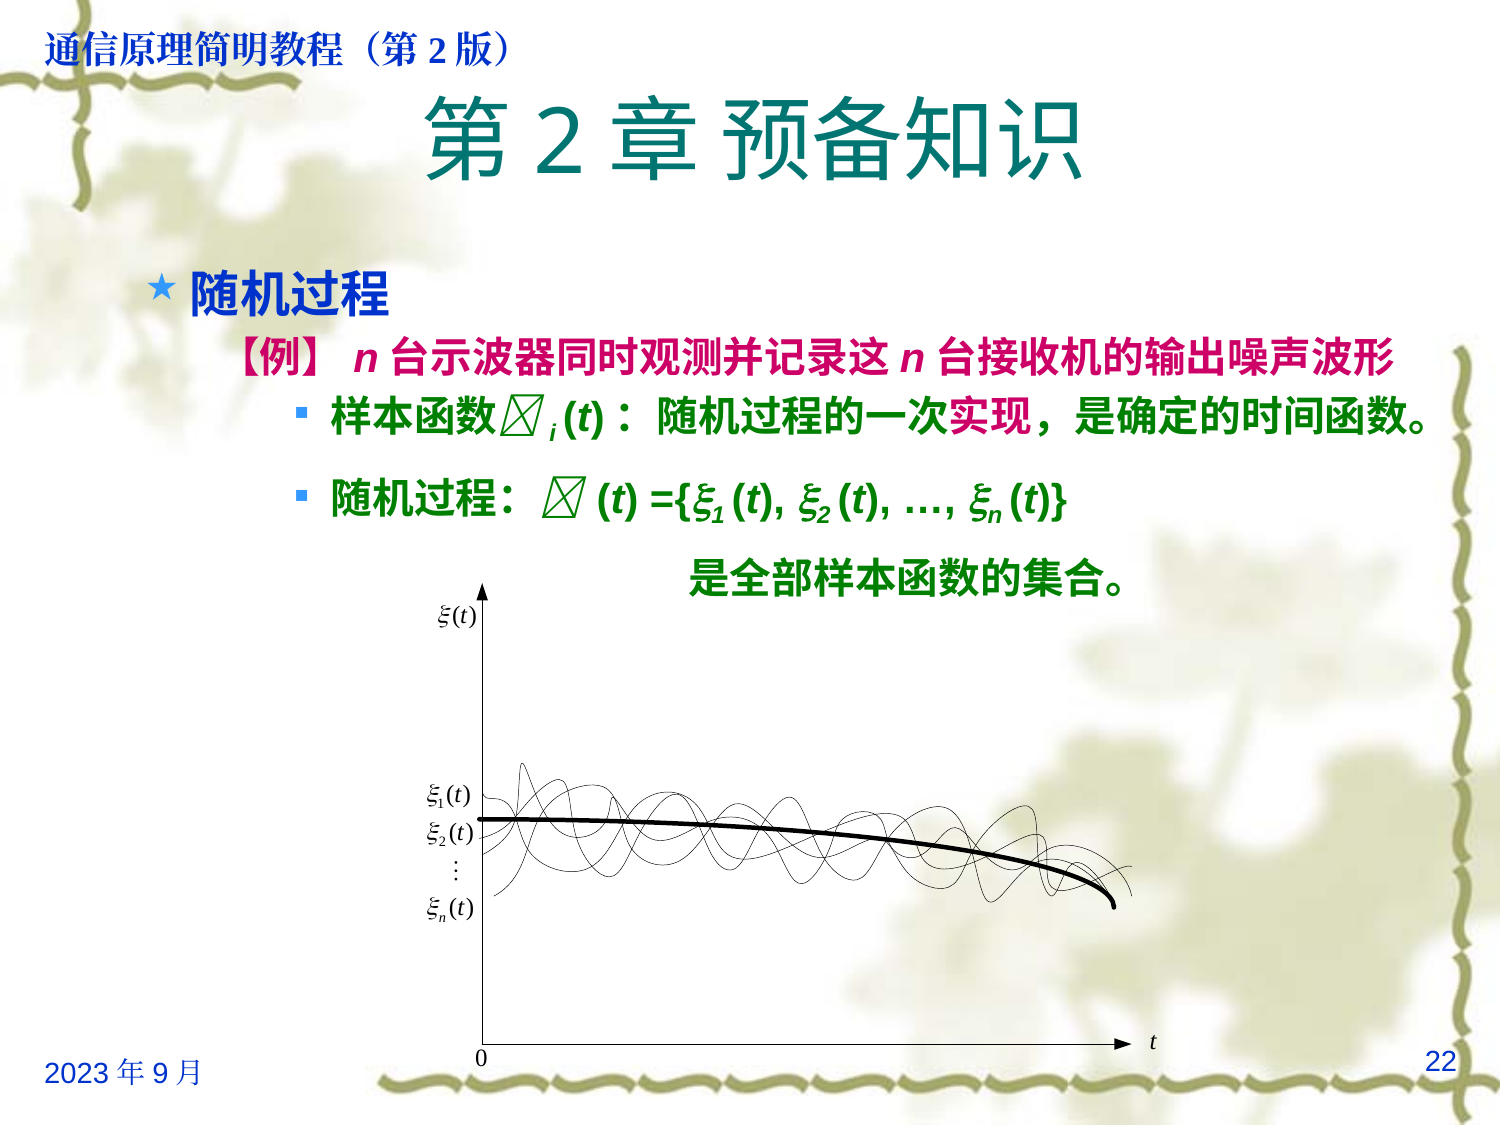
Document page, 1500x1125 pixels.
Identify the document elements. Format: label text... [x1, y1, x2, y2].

footer 22 [1399, 1034, 1483, 1090]
picture [0, 0, 1500, 1125]
list 随机过程 【例】n台示波器同时观测并记录这n台接收机的输出噪声波形 样本函数i (t)：随机过程的一次实现，是确定的时间函数。 随机过程： (t) ={1 (t), 2 (t), …, n (t)} 是全部样本函数的集合。 [53, 255, 1471, 610]
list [419, 562, 1166, 1078]
title 第2章 预备知识 [53, 42, 1455, 231]
